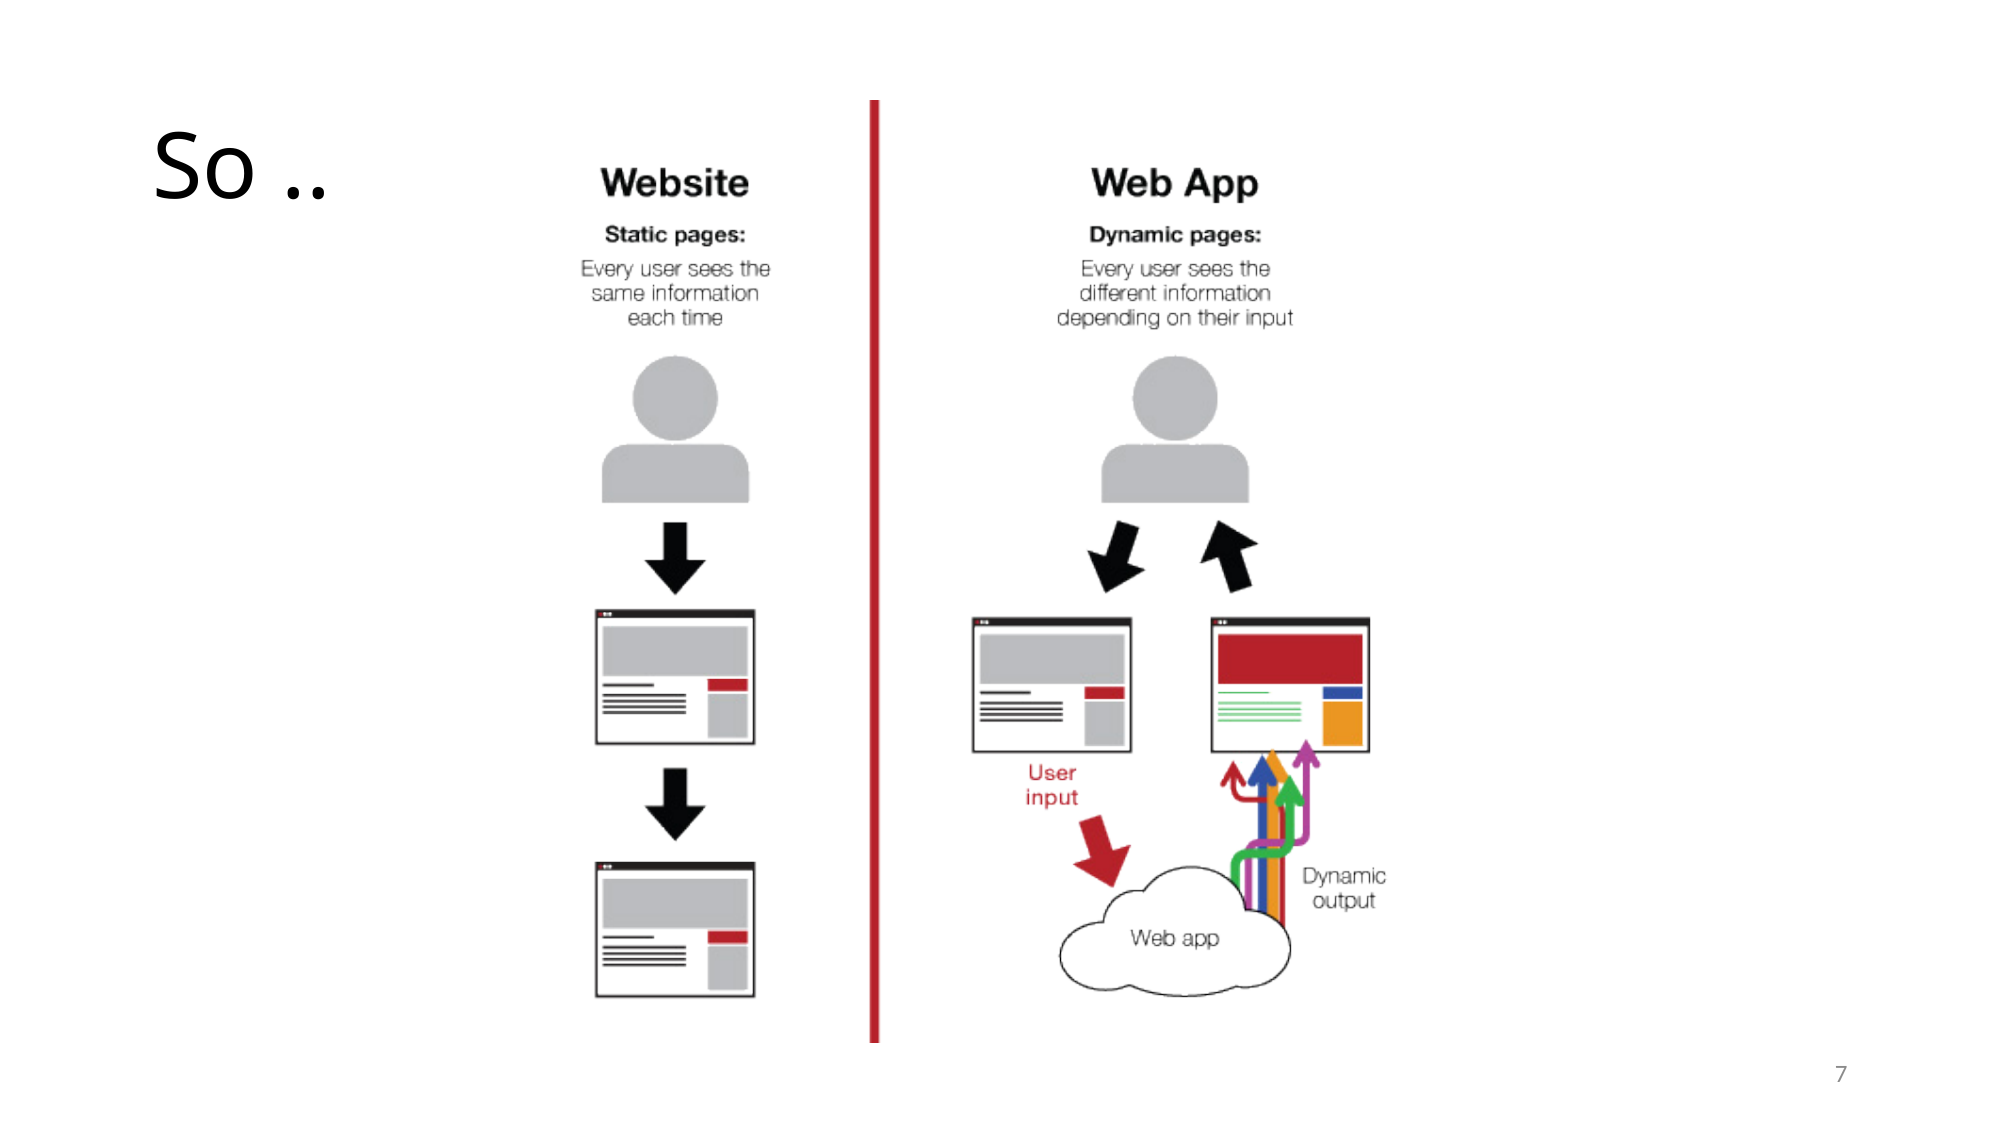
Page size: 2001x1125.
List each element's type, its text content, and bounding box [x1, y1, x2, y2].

title So .. [137, 59, 1863, 278]
slide_number 7 [1412, 1042, 1863, 1103]
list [508, 100, 1450, 1043]
